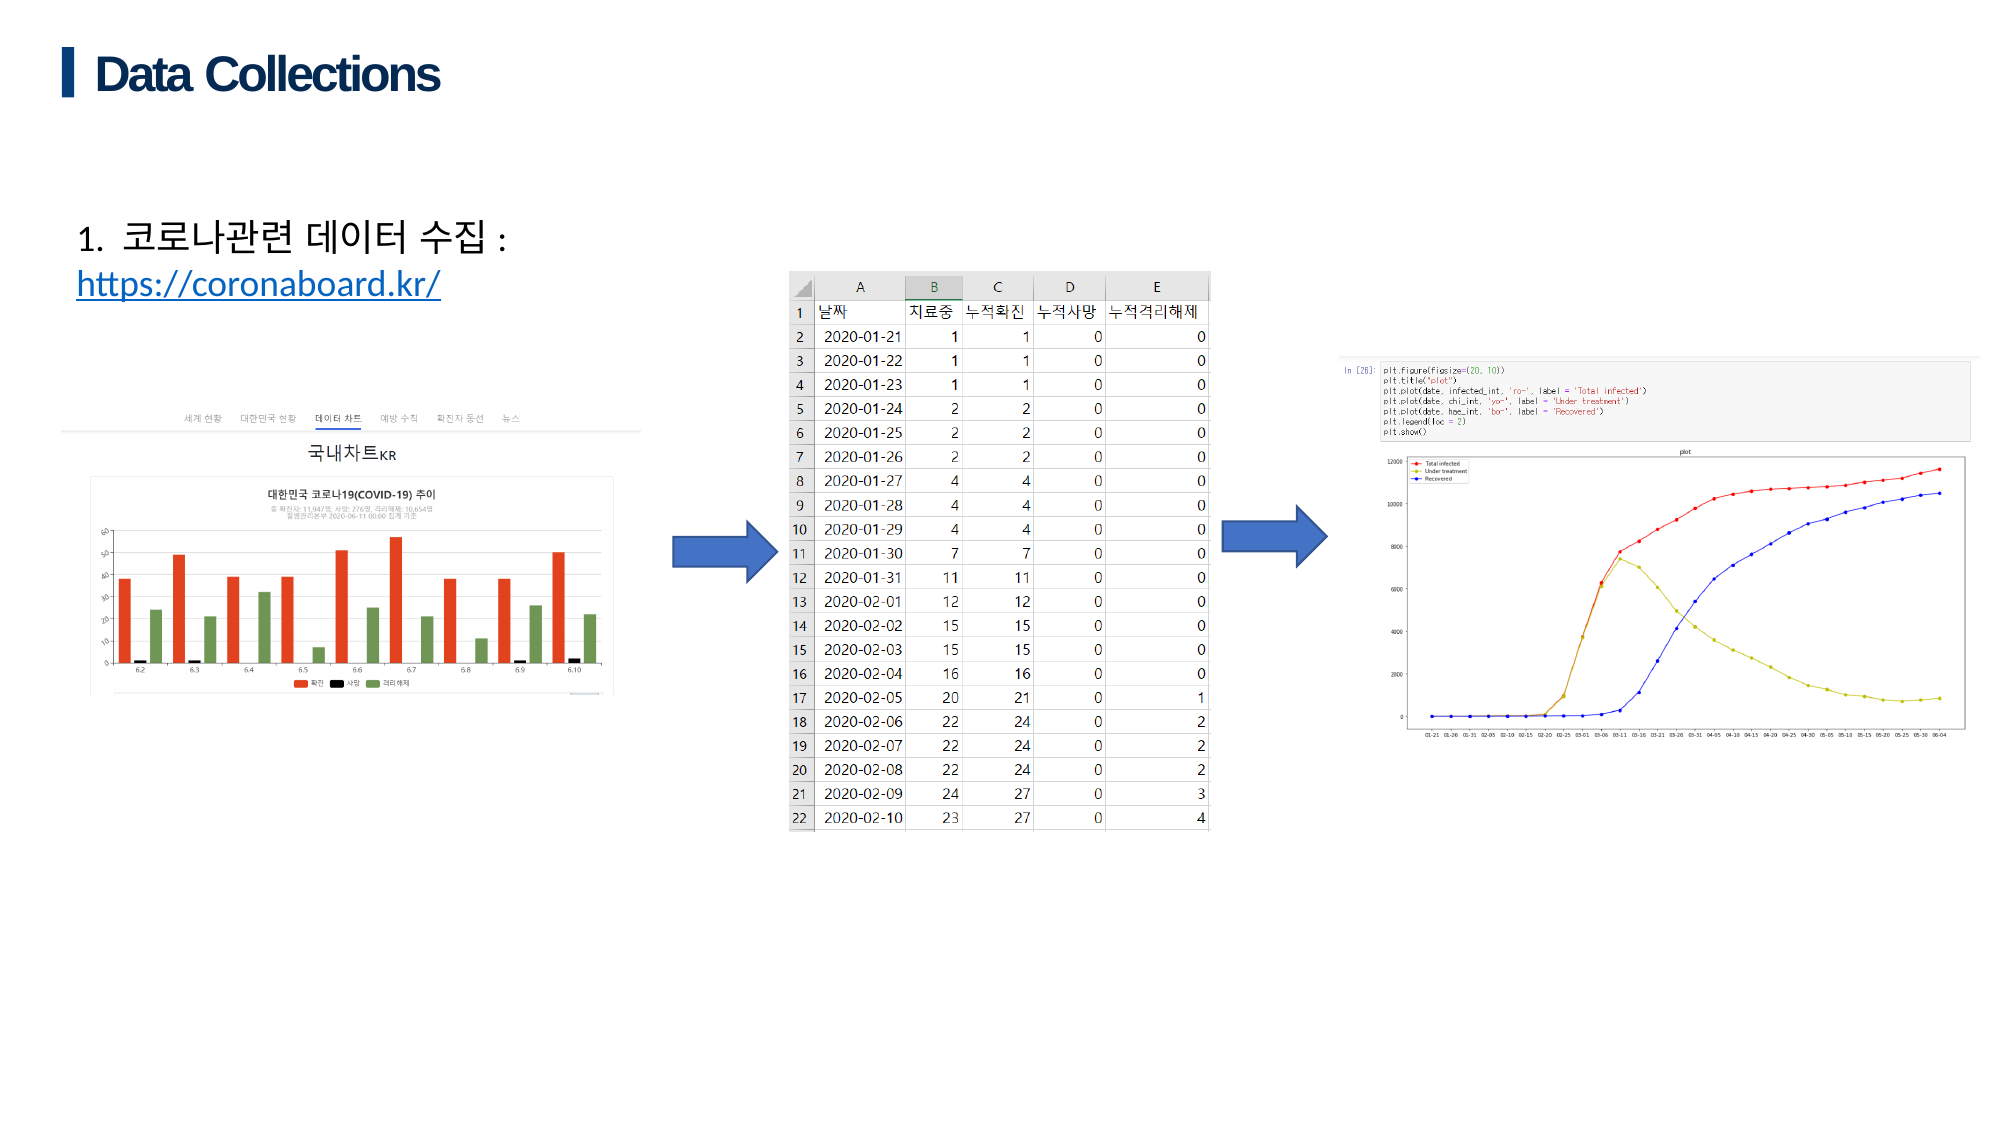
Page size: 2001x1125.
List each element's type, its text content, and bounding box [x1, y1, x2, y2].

text_box 1. 코로나관련 데이터 수집: https://coronaboard.kr/ [61, 206, 563, 311]
picture [61, 408, 641, 695]
text_box [1221, 504, 1329, 569]
picture [1339, 356, 1980, 747]
picture [789, 271, 1211, 833]
text_box [672, 519, 779, 585]
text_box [61, 34, 456, 110]
